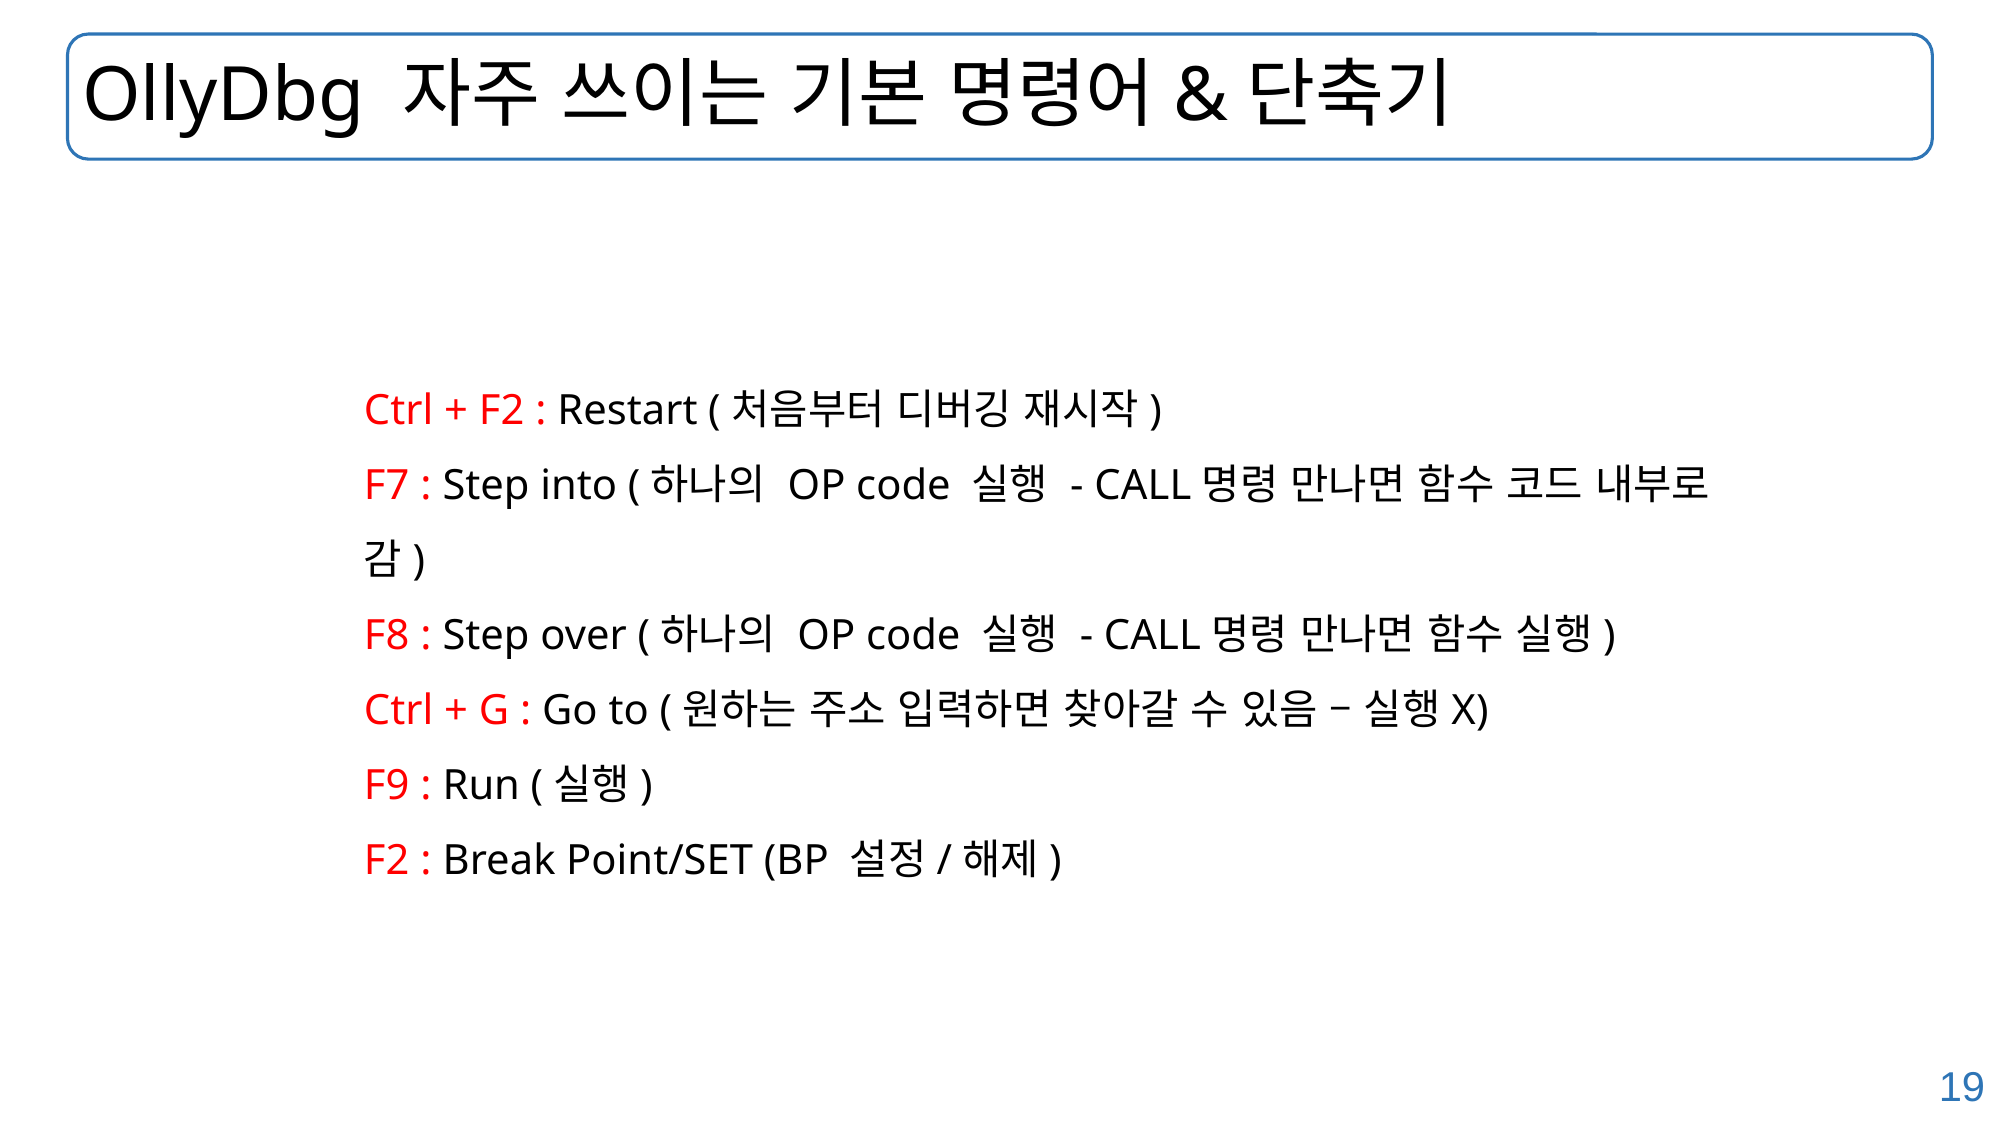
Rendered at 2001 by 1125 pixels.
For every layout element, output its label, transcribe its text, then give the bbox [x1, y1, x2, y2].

title OllyDbg 자주 쓰이는 기본 명령어&단축기 [67, 34, 1933, 160]
text_box Ctrl + F2 : Restart (처음부터 디버깅 재시작) F7 : Step into (하나의 OP code 실행 - CALL명령 만나면 함수 코드 내부로 감) F8 : Step over (하나의 OP code 실행 - CALL명령 만나면 함수 실행) Ctrl + G : Go to (원하는 주소 입력하면 찾아갈 수 있음 – 실행X) F9 : Run (실행) F2 : Break Point/SET (BP 설정/해제) [349, 350, 1778, 890]
